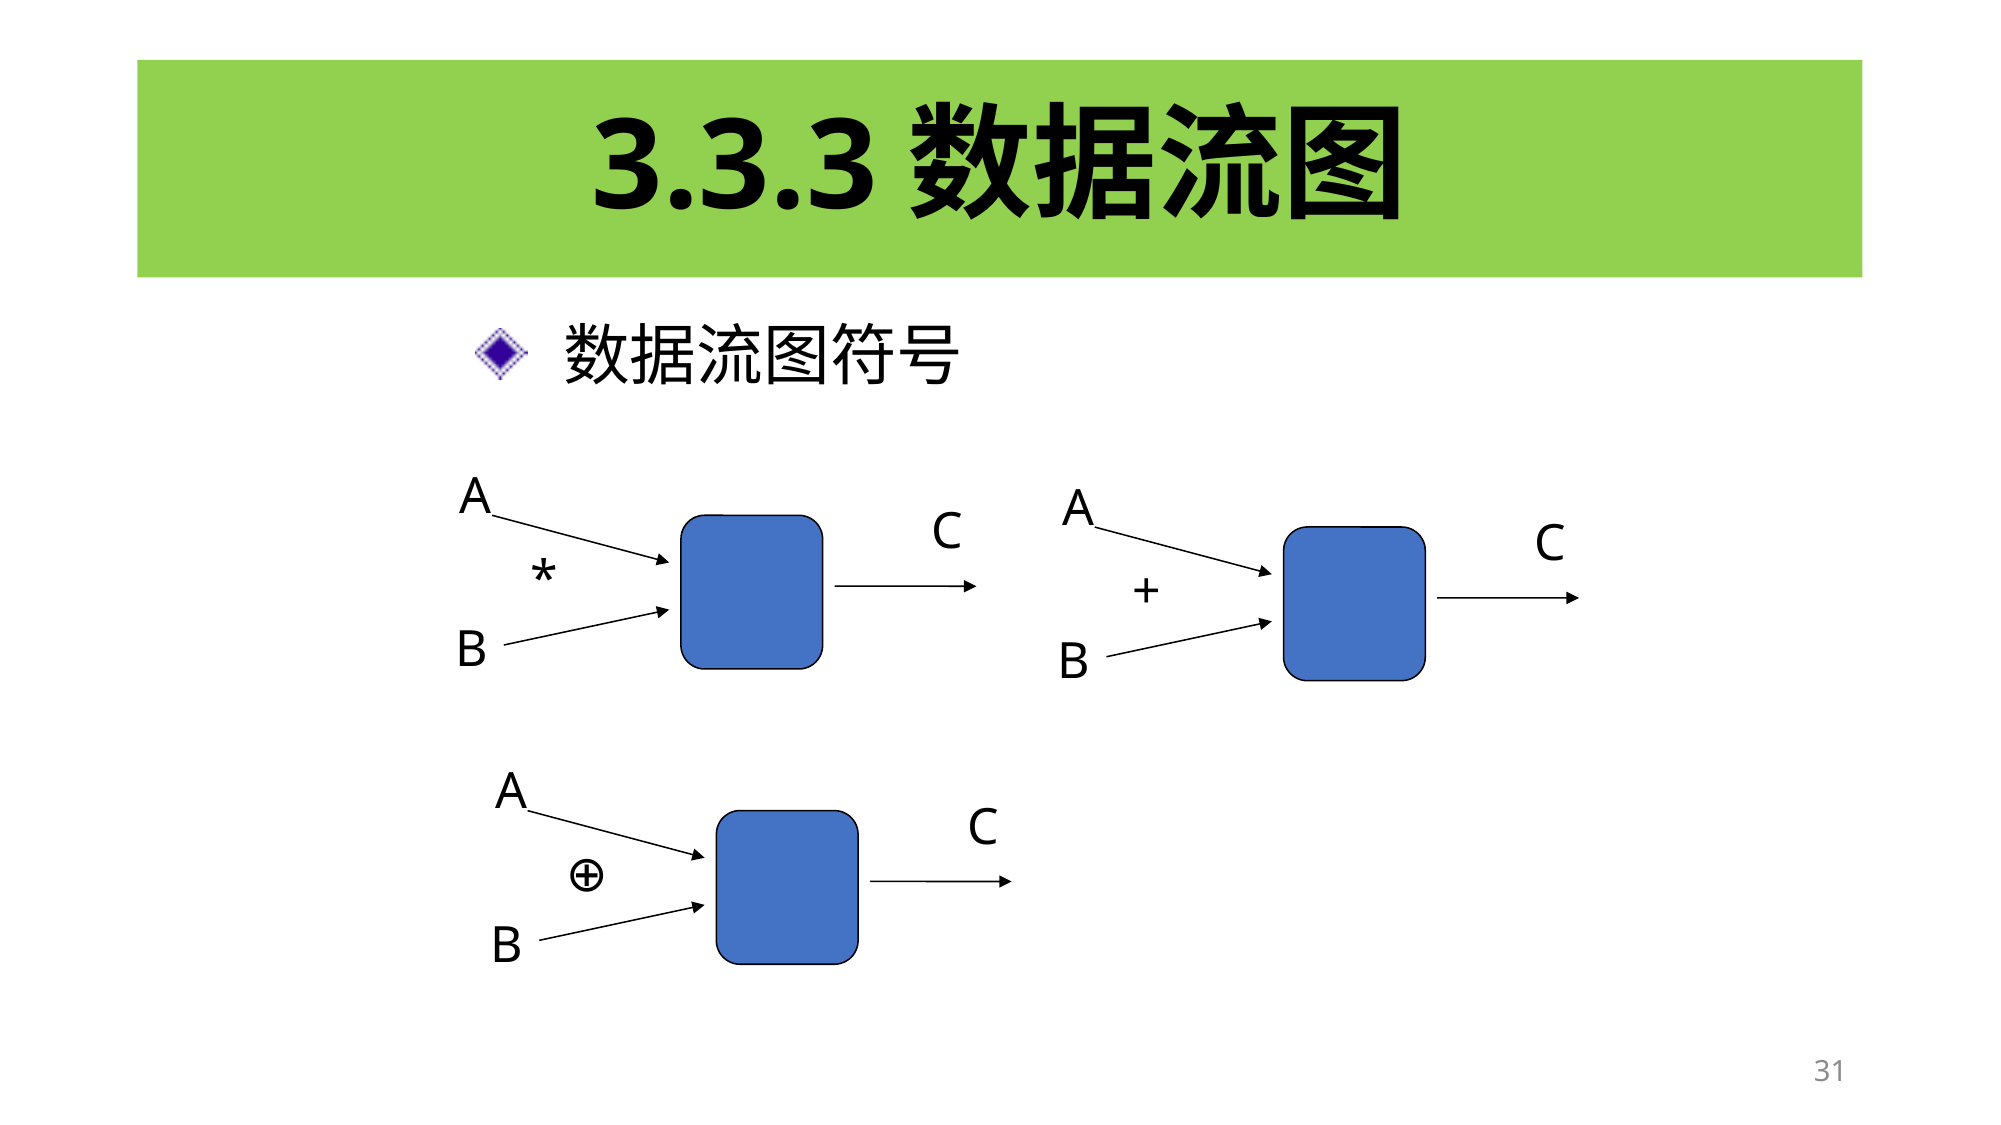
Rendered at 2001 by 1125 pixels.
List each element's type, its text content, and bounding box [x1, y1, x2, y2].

text_box A [1047, 467, 1119, 543]
text_box ⊕ [551, 834, 622, 909]
picture [475, 328, 528, 380]
text_box [680, 515, 823, 669]
text_box C [1519, 503, 1591, 579]
text_box [512, 606, 670, 644]
text_box * [515, 538, 587, 614]
text_box [547, 901, 705, 939]
text_box [1283, 526, 1426, 681]
text_box [622, 835, 705, 861]
text_box [869, 875, 1012, 888]
text_box + [1118, 550, 1189, 626]
text_box [1114, 617, 1272, 656]
text_box B [440, 609, 512, 685]
list 数据流图符号 [385, 314, 1661, 990]
slide_number 31 [1412, 1042, 1863, 1103]
text_box [1189, 552, 1272, 577]
text_box [1437, 591, 1579, 605]
text_box C [952, 786, 1024, 862]
text_box B [1042, 621, 1114, 697]
text_box [587, 540, 670, 566]
text_box [834, 580, 977, 593]
title 3.3.3数据流图 [137, 59, 1863, 278]
text_box A [480, 751, 551, 827]
text_box C [917, 491, 988, 567]
text_box B [475, 904, 547, 980]
text_box A [444, 456, 516, 531]
text_box [716, 810, 859, 965]
